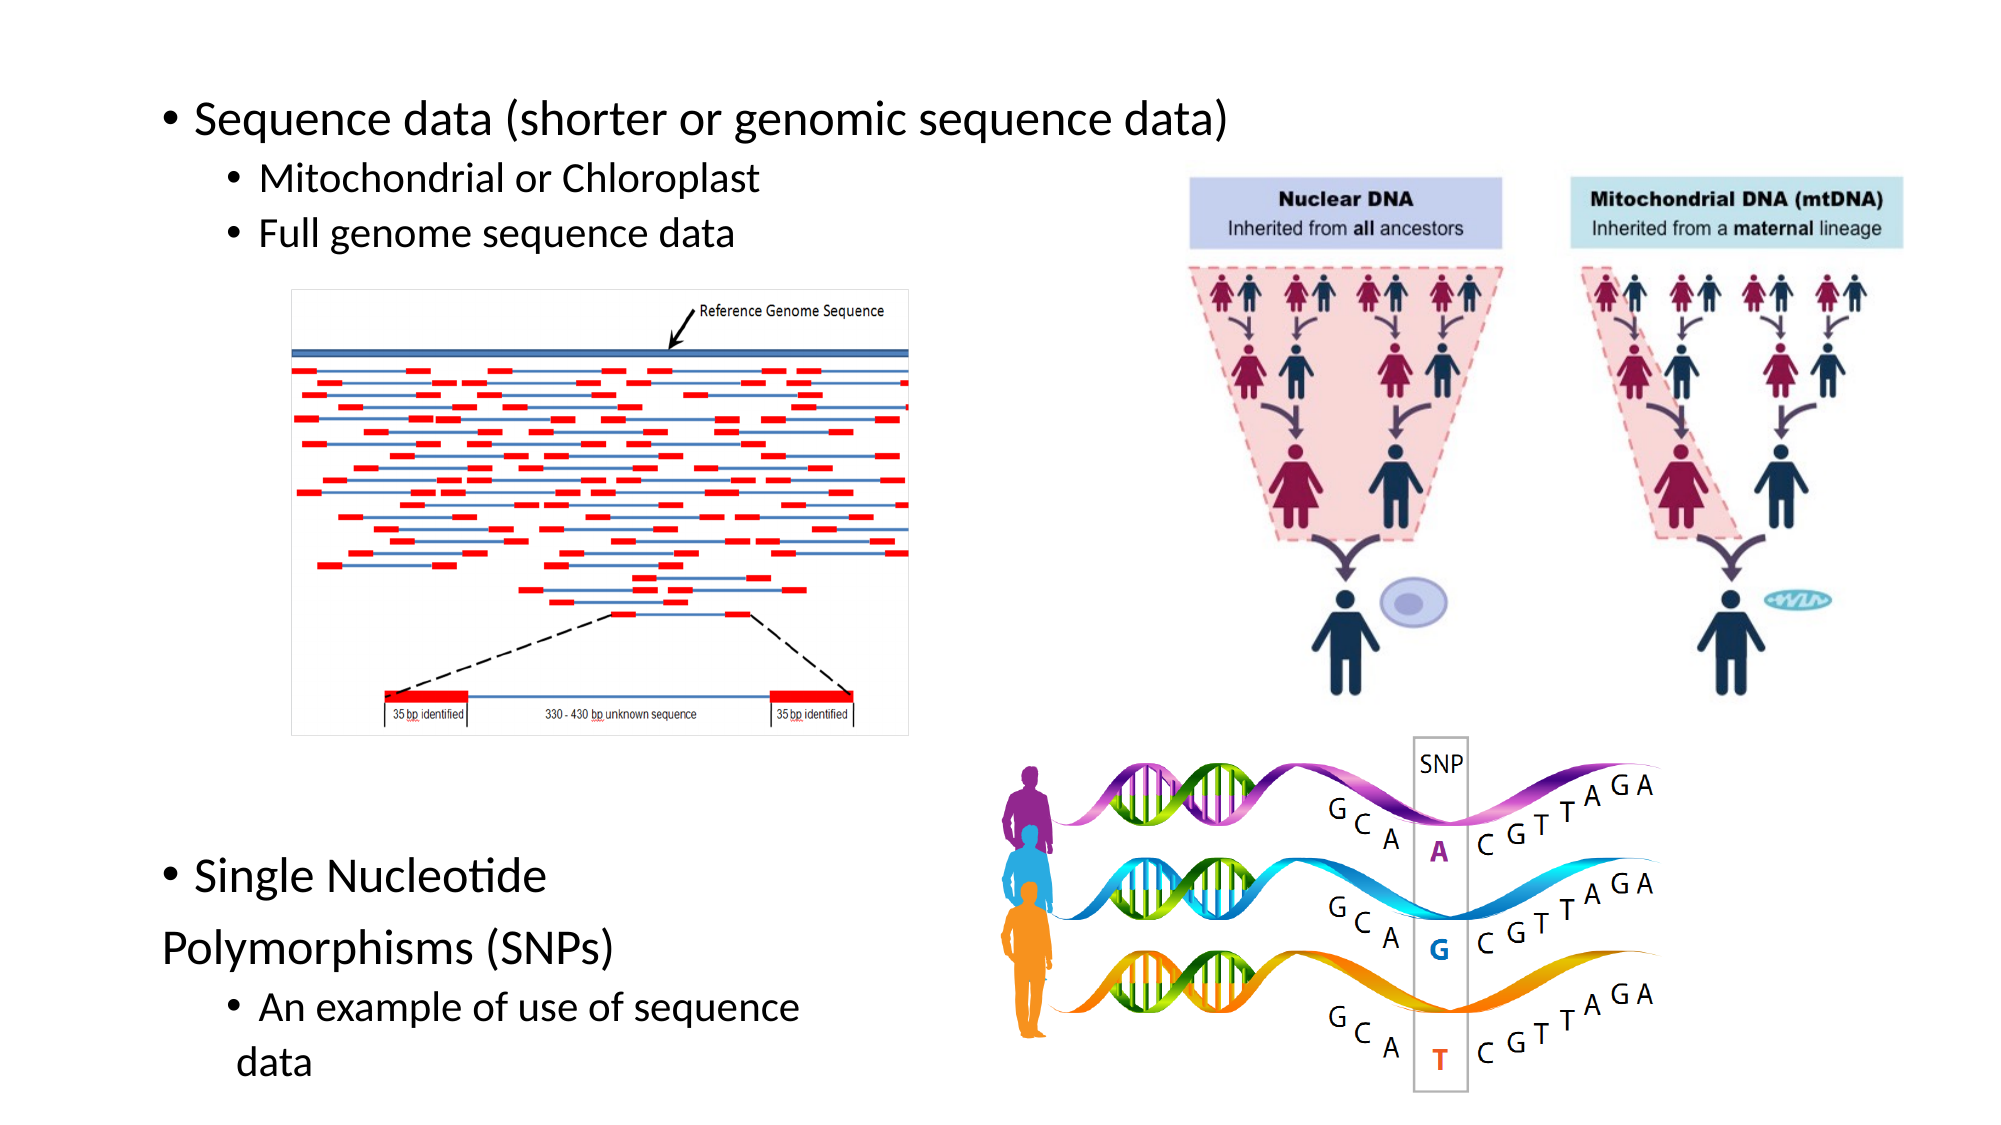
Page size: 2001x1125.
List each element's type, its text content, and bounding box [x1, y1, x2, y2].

picture [991, 732, 1674, 1100]
picture [291, 289, 909, 736]
list Sequence data (shorter or genomic sequence data) Mitochondrial or Chloroplast Full genome sequence data Single Nucleotide Polymorphisms (SNPs) An example of use of sequence data [146, 85, 1872, 1100]
picture [1166, 160, 1928, 720]
